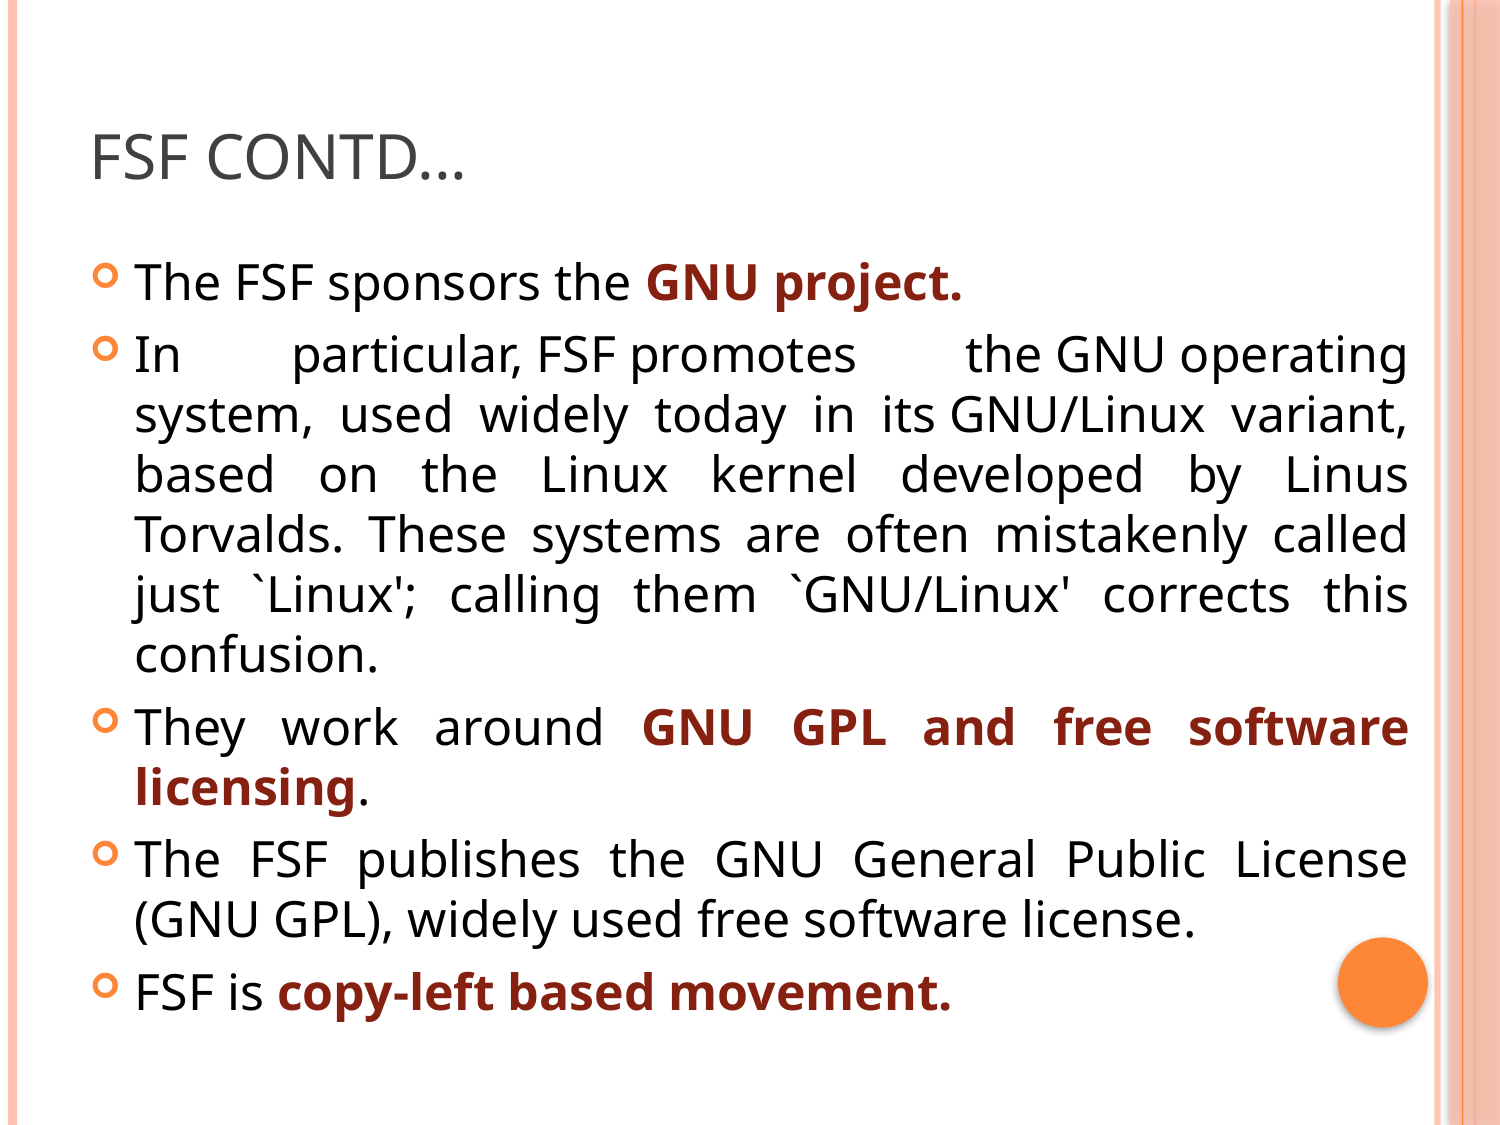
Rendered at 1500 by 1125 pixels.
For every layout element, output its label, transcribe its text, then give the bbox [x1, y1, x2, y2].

list The FSF sponsors the GNU project. In particular, FSF promotes the GNU operating system, used widely today in its GNU/Linux variant, based on the Linux kernel developed by Linus Torvalds. These systems are often mistakenly called just `Linux'; calling them `GNU/Linux' corrects this confusion. They work around GNU GPL and free software licensing. The FSF publishes the GNU General Public License (GNU GPL), widely used free software license. FSF is copy-left based movement. [75, 243, 1425, 1088]
title FSF Contd... [75, 62, 1425, 200]
